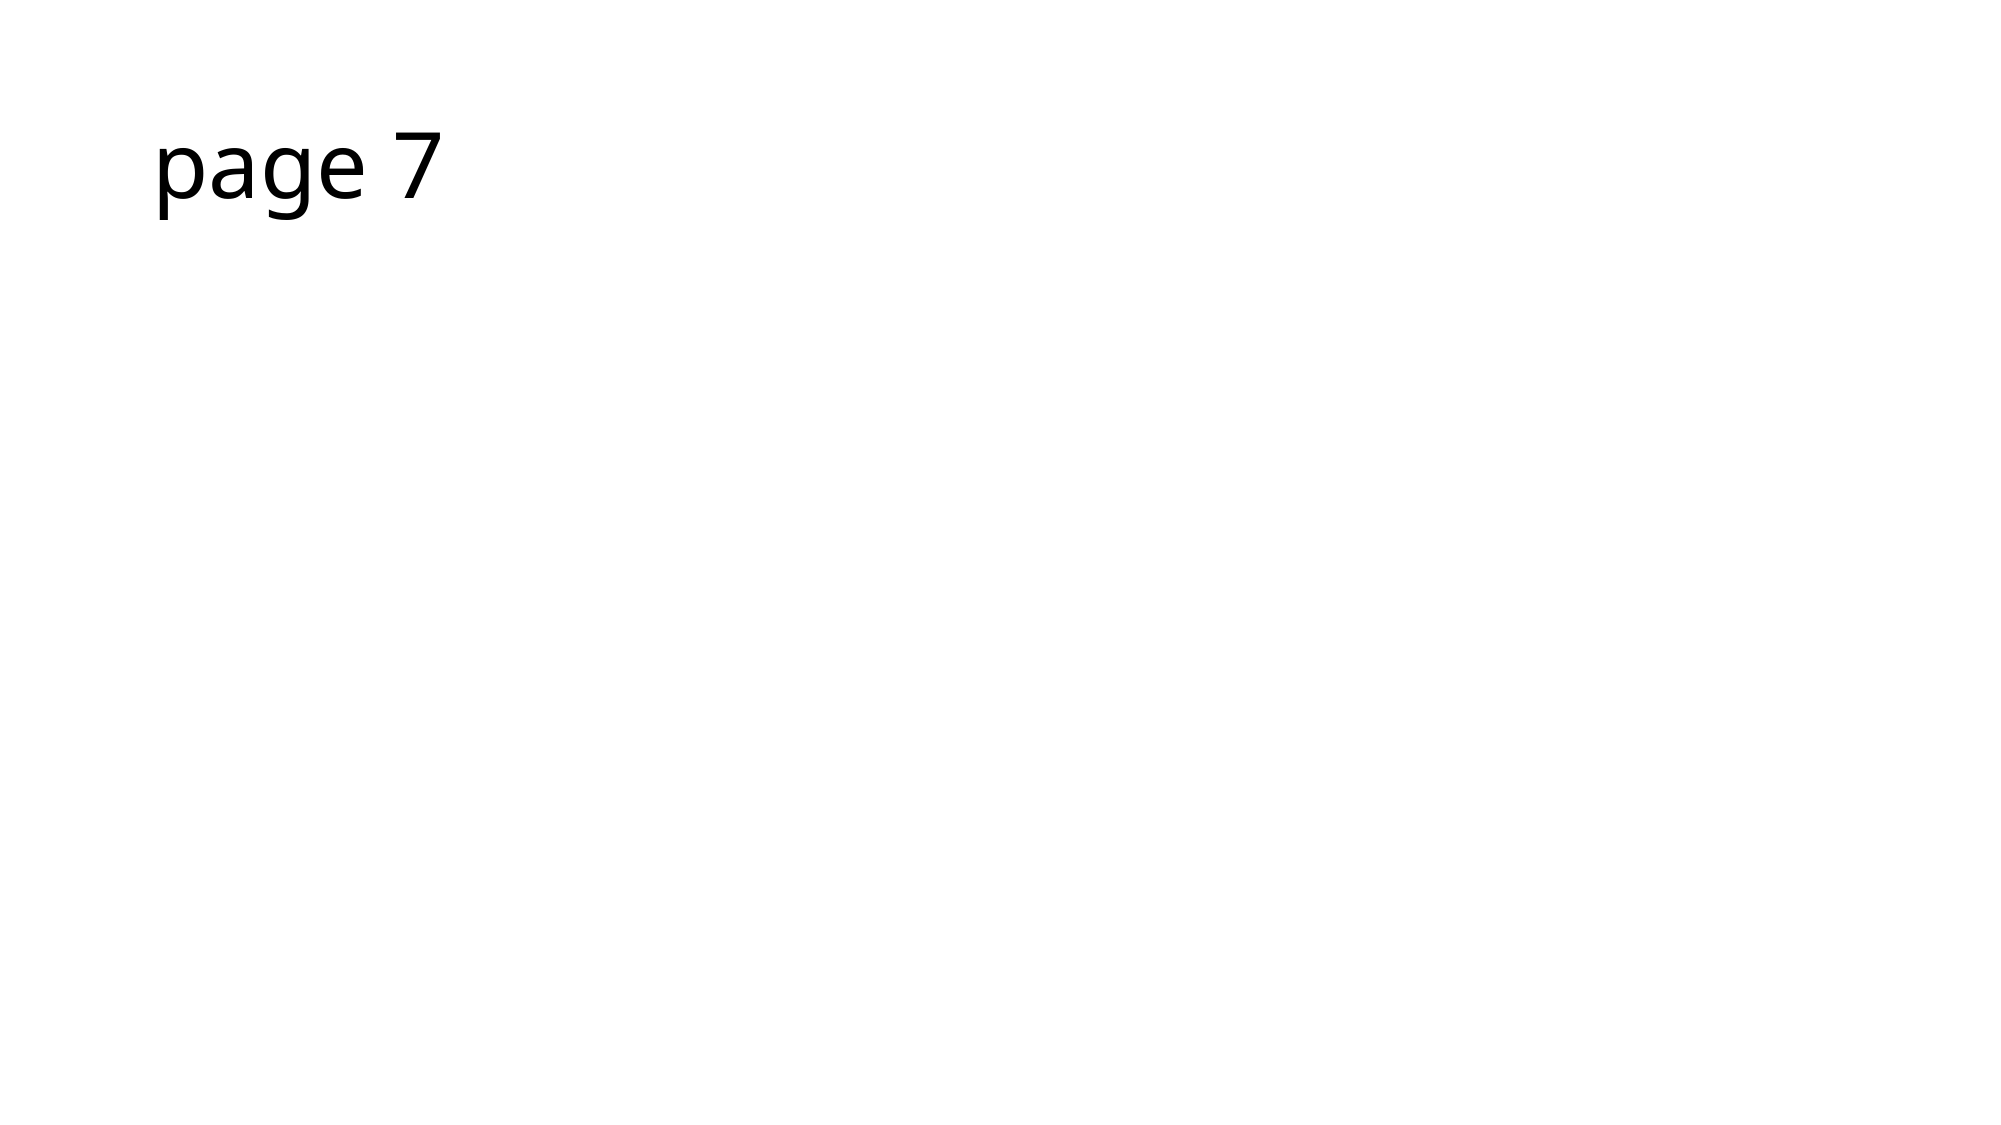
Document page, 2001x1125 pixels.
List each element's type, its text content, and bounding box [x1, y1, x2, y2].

title page 7 [137, 59, 1863, 278]
